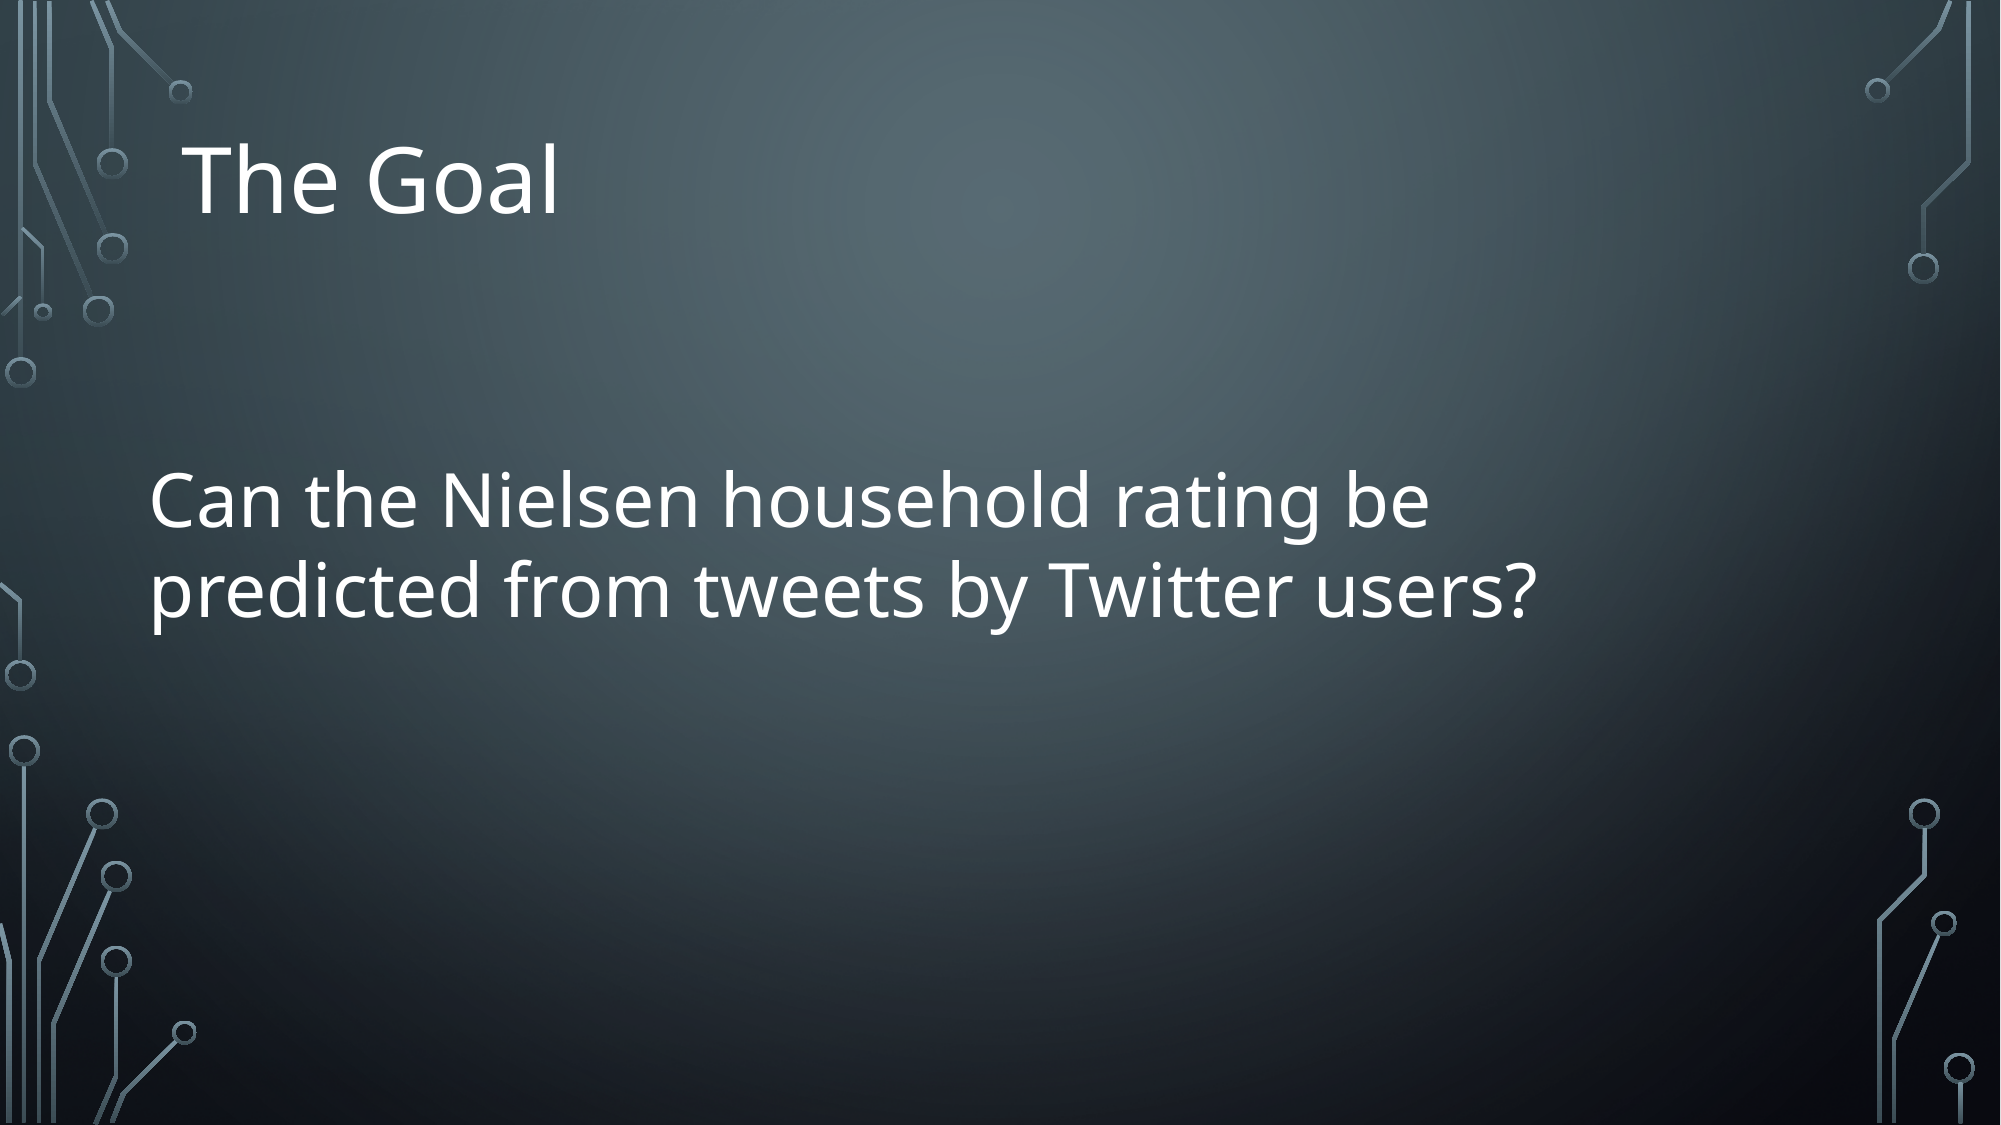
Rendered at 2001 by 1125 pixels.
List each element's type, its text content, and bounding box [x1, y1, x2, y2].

text_box Can the Nielsen household rating be predicted from tweets by Twitter users? [148, 452, 1726, 633]
text_box The Goal [166, 114, 578, 240]
